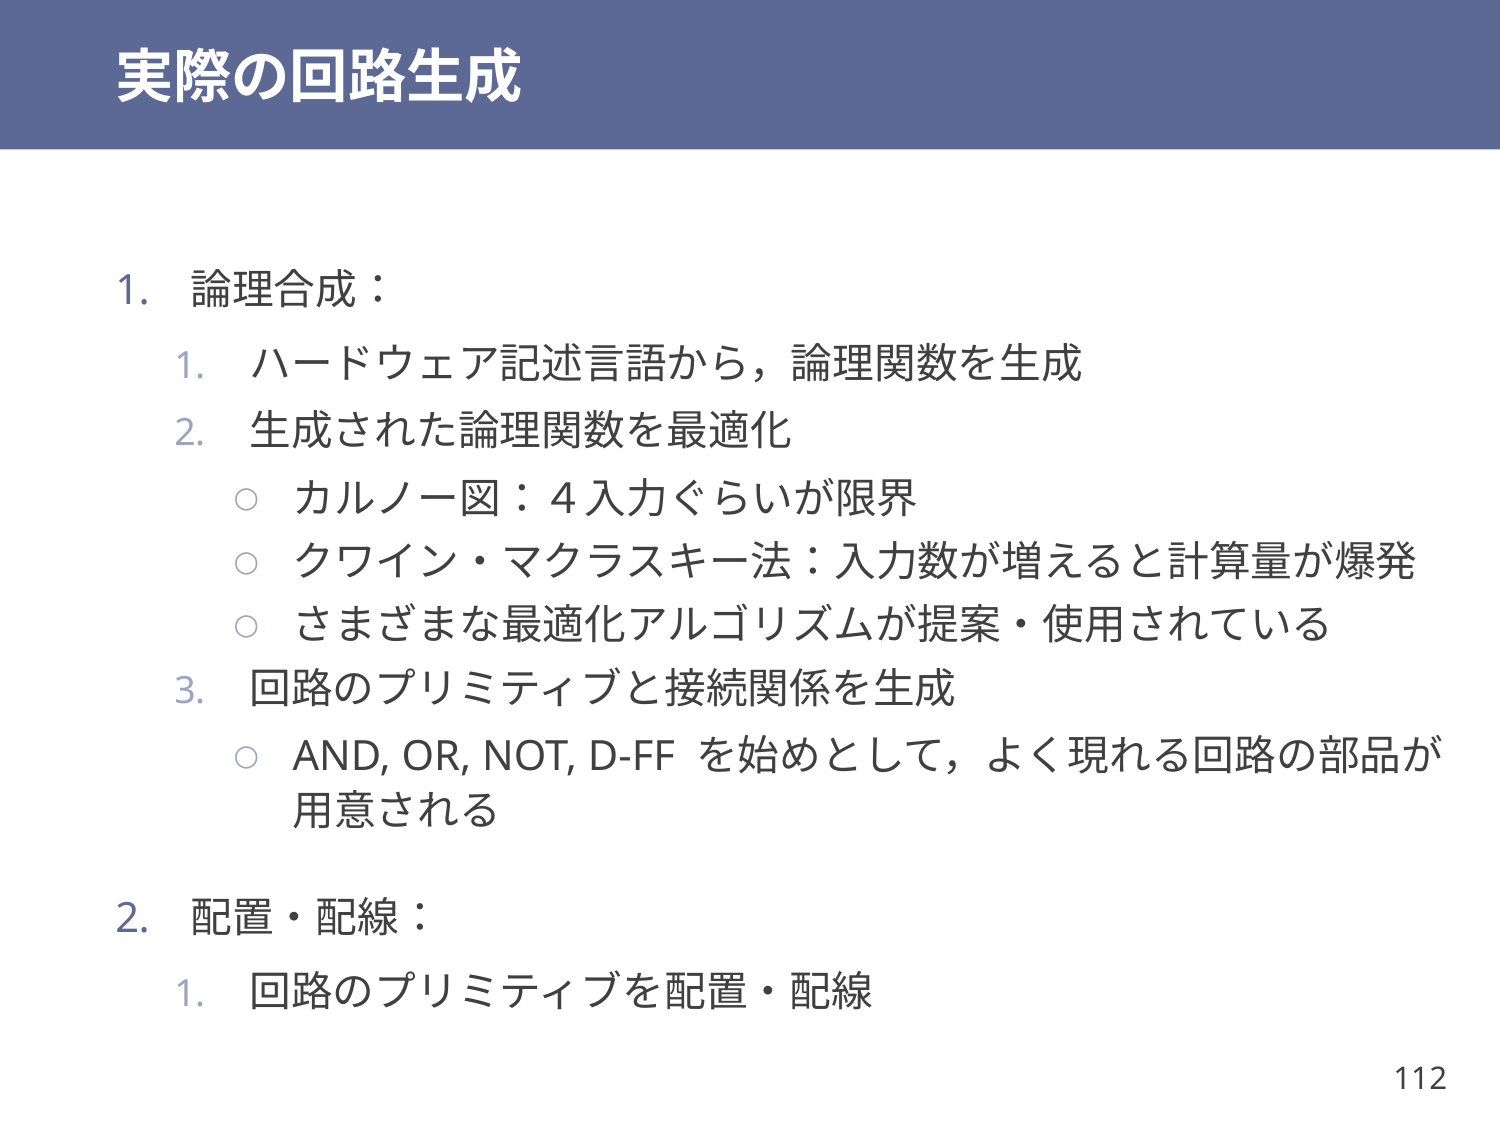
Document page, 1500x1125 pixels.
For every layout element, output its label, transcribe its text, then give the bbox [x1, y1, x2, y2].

list 論理合成： ハードウェア記述言語から，論理関数を生成 生成された論理関数を最適化 カルノー図：４入力ぐらいが限界 クワイン・マクラスキー法：入力数が増えると計算量が爆発 さまざまな最適化アルゴリズムが提案・使用されている 回路のプリミティブと接続関係を生成 AND, OR, NOT, D-FF を始めとして，よく現れる回路の部品が用意される 配置・配線： 回路のプリミティブを配置・配線 [100, 207, 1459, 1065]
title 実際の回路生成 [100, 0, 1500, 150]
